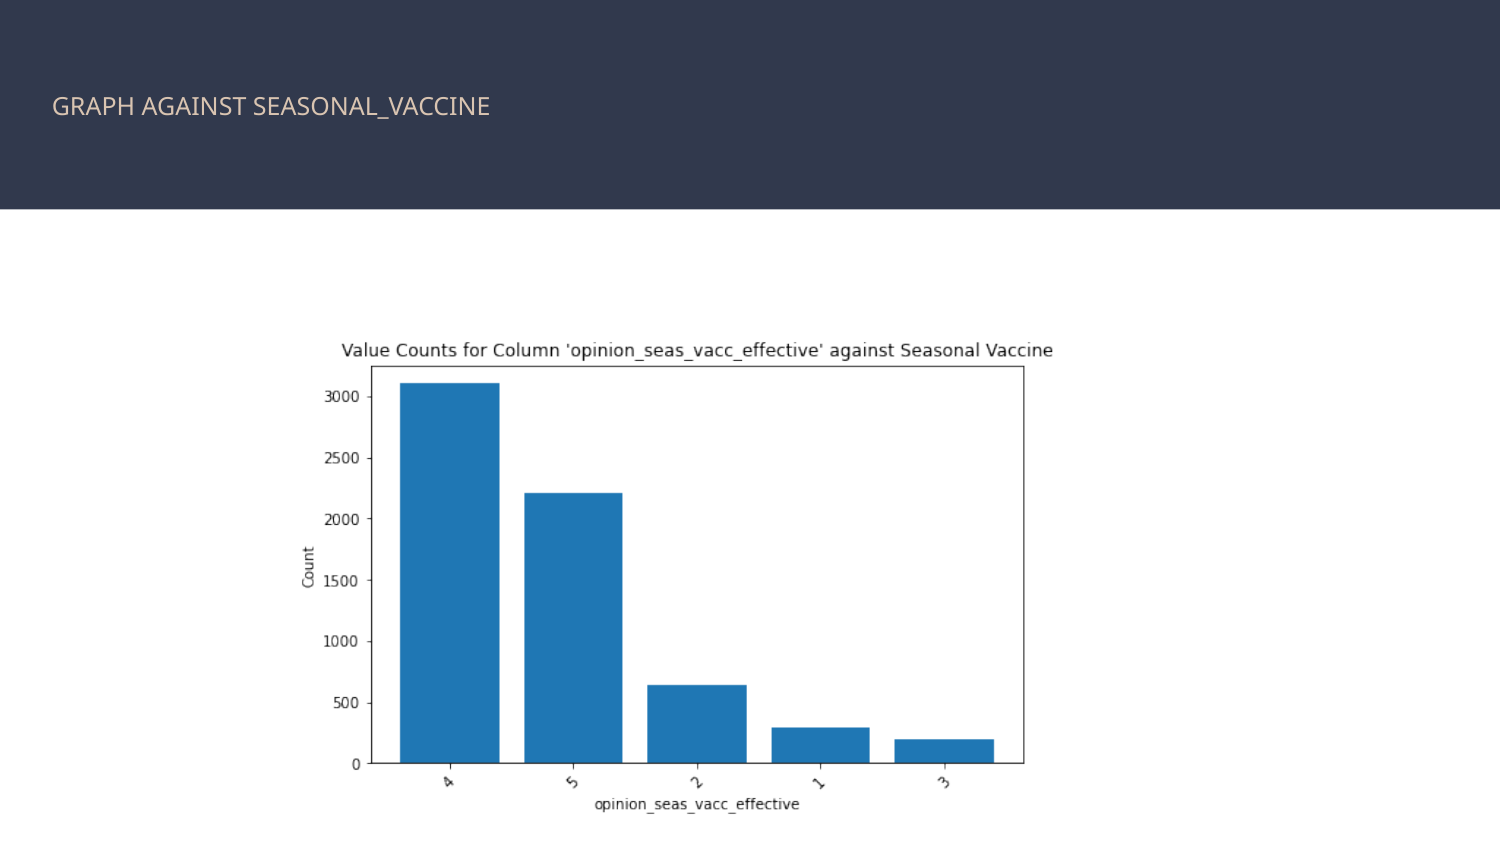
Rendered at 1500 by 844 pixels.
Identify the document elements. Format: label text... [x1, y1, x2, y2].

picture [291, 332, 1063, 823]
title GRAPH AGAINST SEASONAL_VACCINE [36, 54, 1435, 157]
